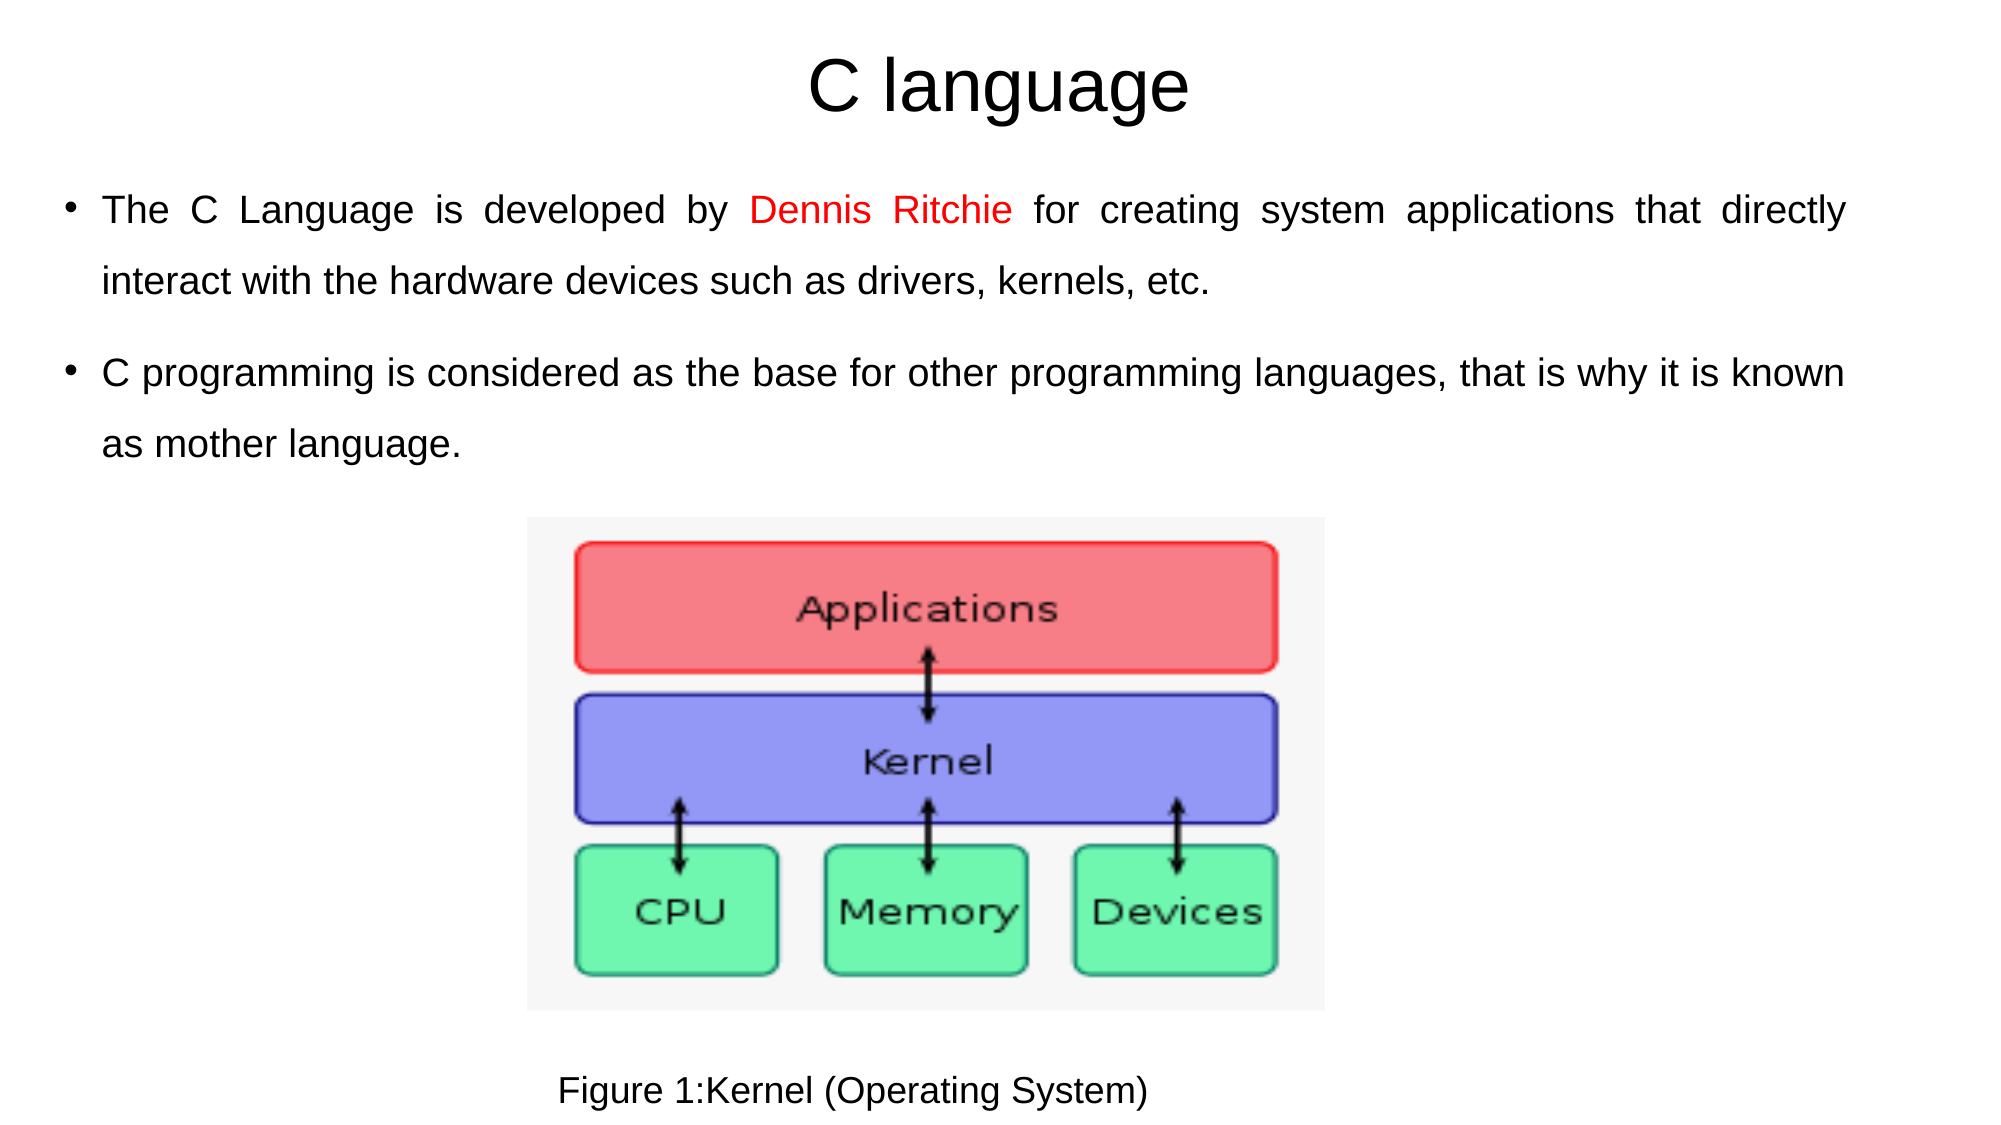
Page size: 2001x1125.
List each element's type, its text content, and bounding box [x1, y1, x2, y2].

picture [527, 517, 1325, 1014]
list The C Language is developed by Dennis Ritchie for creating system applications that directly interact with the hardware devices such as drivers, kernels, etc. C programming is considered as the base for other programming languages, that is why it is known as mother language. Figure 1:Kernel (Operating System) [49, 152, 1863, 1125]
title C language [137, 22, 1863, 152]
